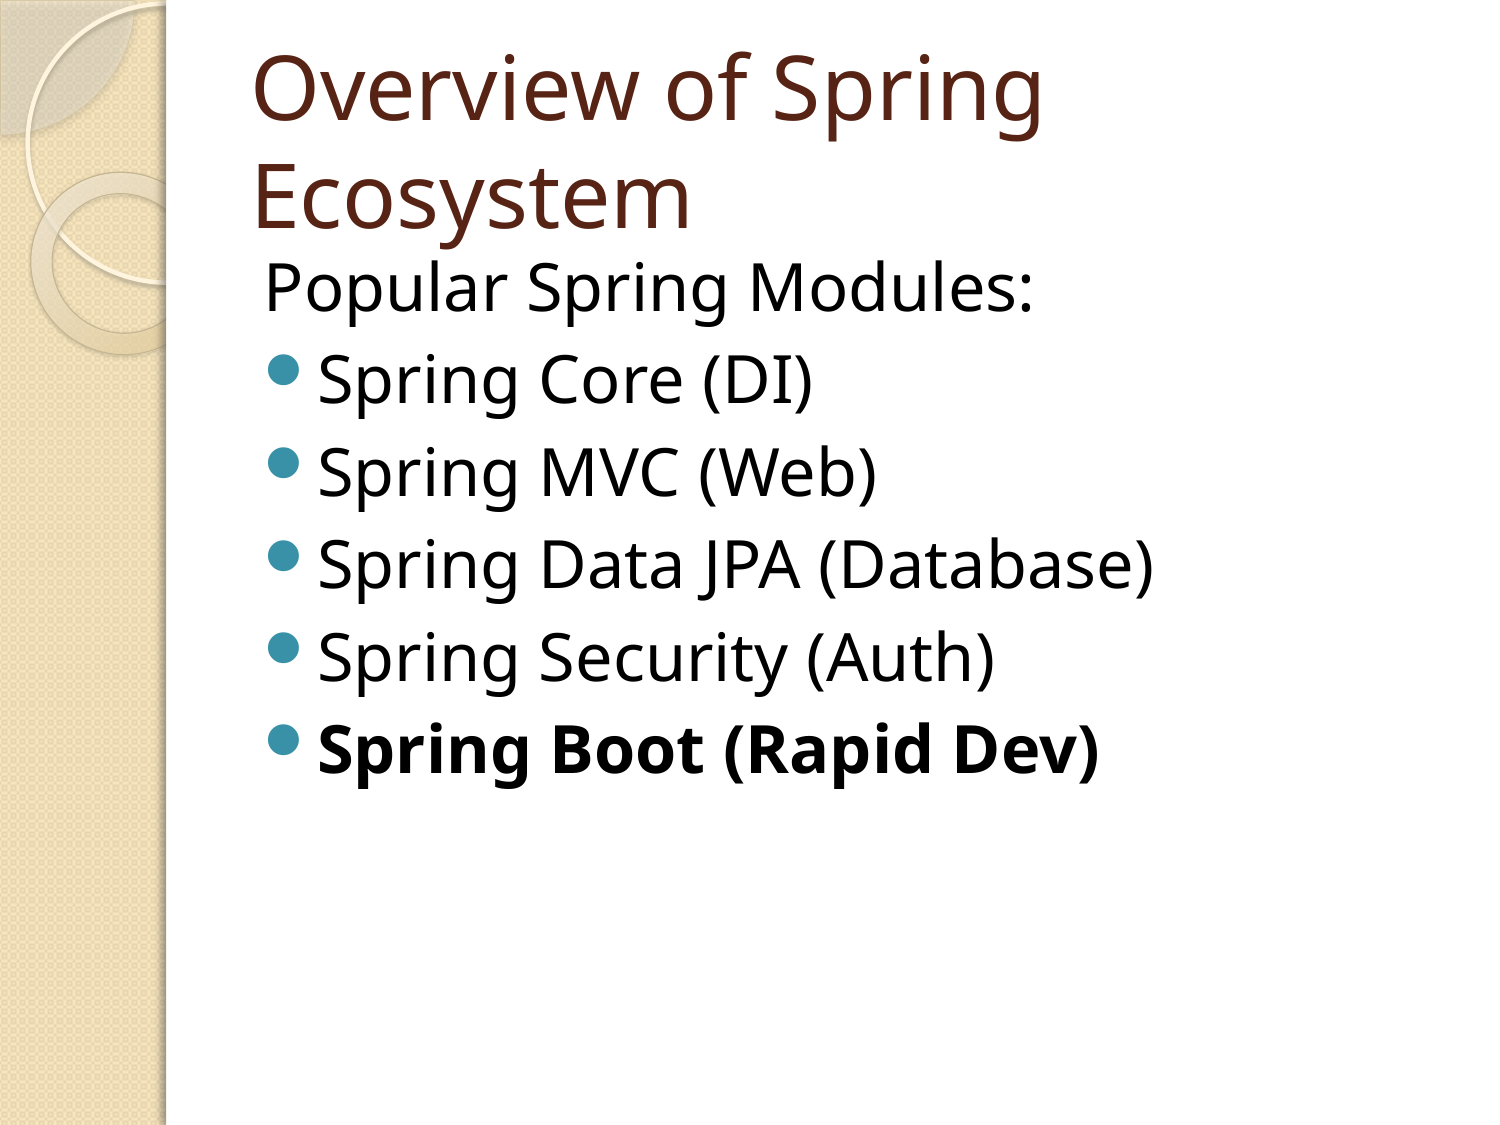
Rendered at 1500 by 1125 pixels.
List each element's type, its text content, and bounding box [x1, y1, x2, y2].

list Popular Spring Modules: Spring Core (DI) Spring MVC (Web) Spring Data JPA (Database) Spring Security (Auth) Spring Boot (Rapid Dev) [235, 237, 1466, 1025]
title Overview of Spring Ecosystem [235, 45, 1466, 233]
